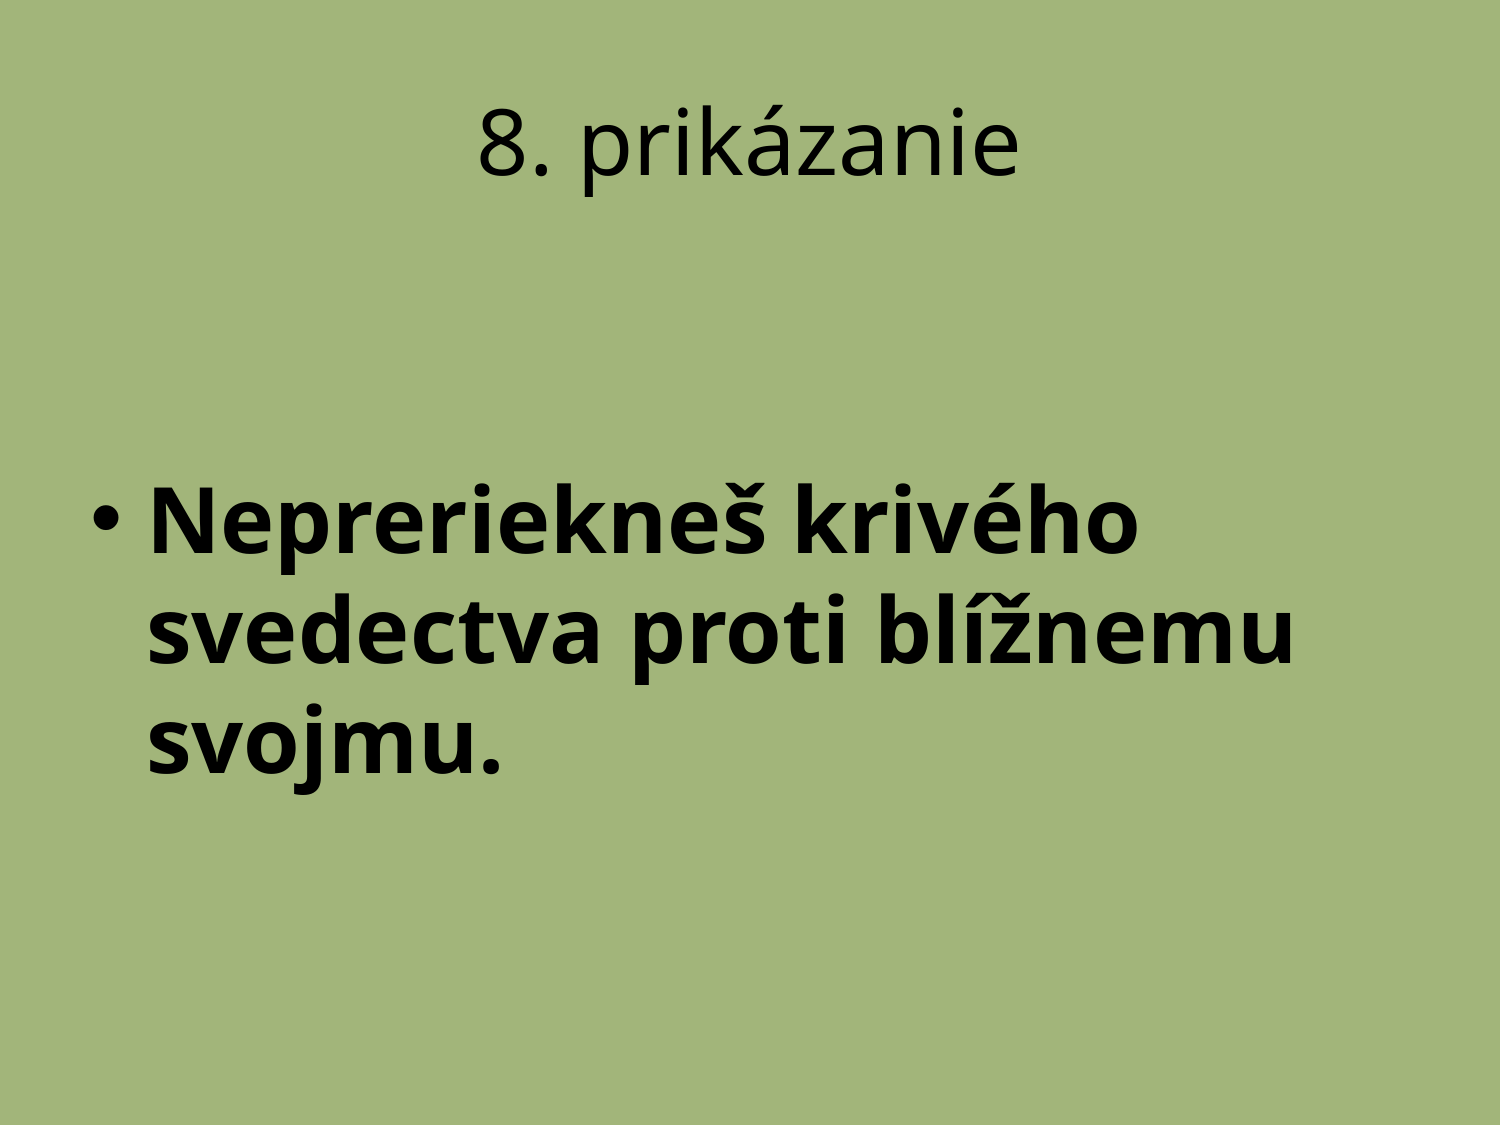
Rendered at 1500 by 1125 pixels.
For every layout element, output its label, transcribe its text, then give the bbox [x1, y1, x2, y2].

title 8. prikázanie [75, 45, 1425, 233]
list Nepreriekneš krivého svedectva proti blížnemu svojmu. [75, 262, 1425, 1005]
